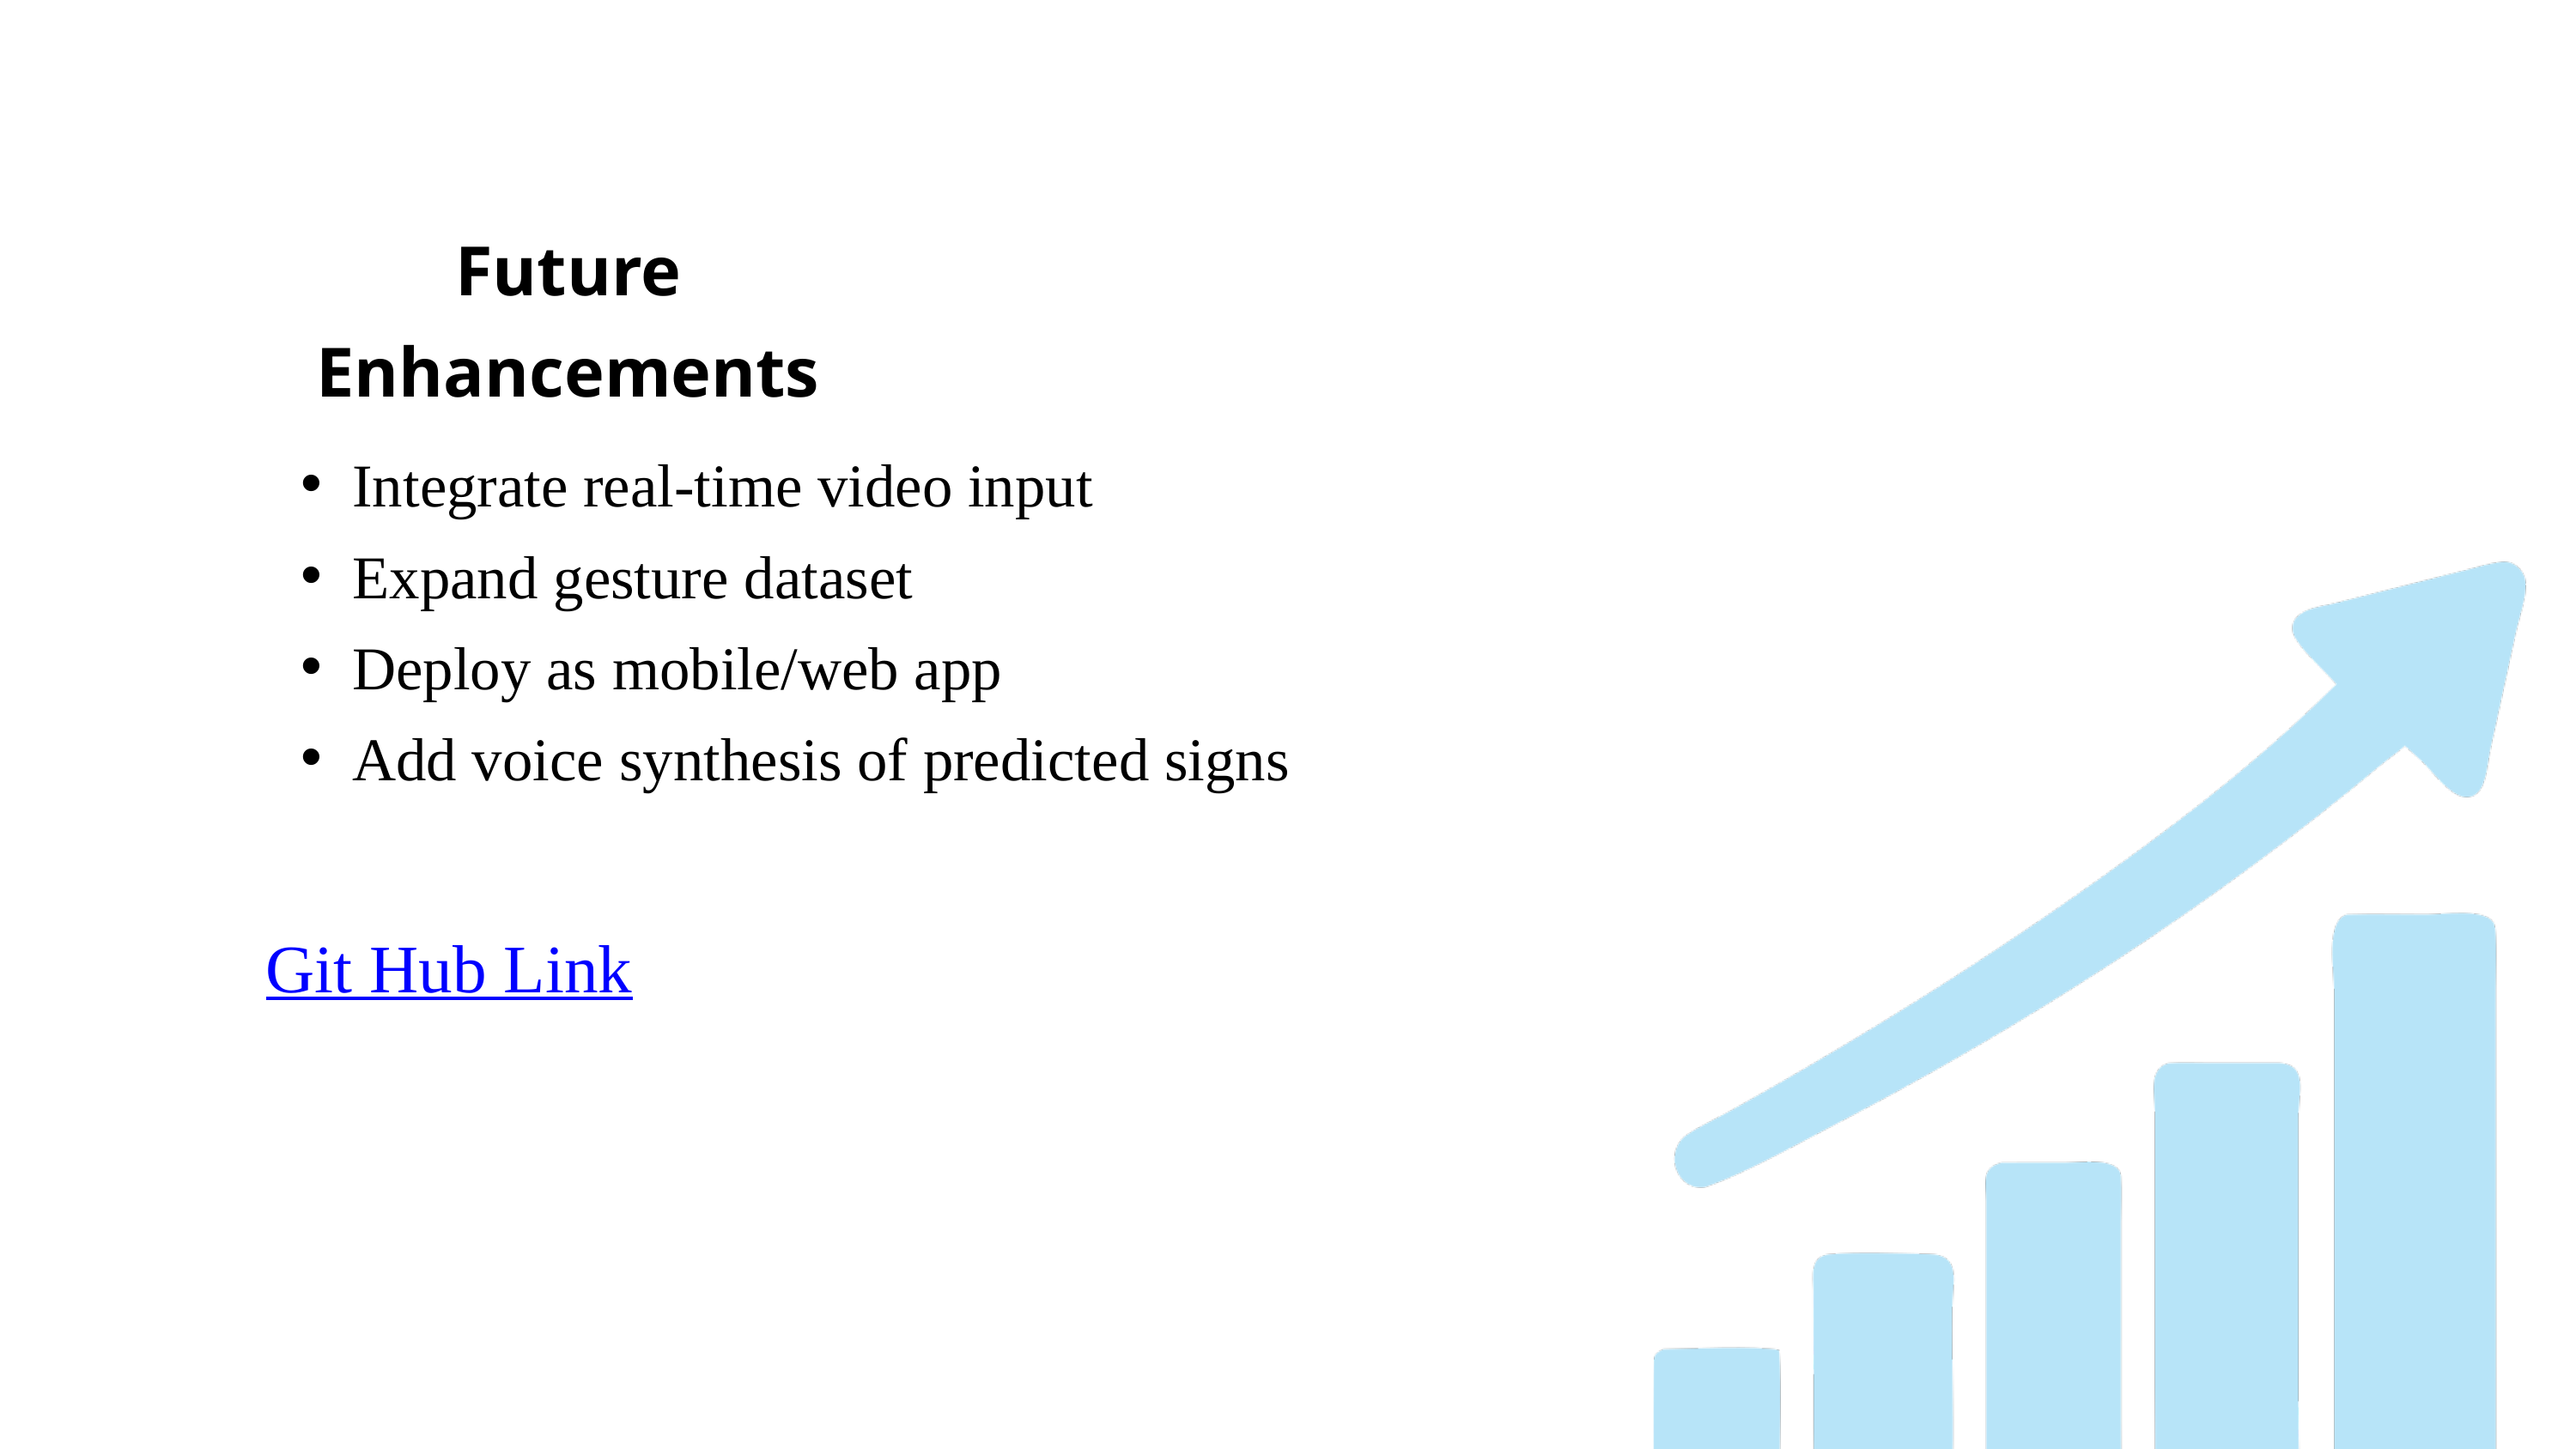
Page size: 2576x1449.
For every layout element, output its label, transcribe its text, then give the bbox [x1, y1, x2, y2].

text_box Integrate real-time video input Expand gesture dataset Deploy as mobile/web app Add voice synthesis of predicted signs [248, 427, 1333, 793]
text_box Git Hub Link [248, 904, 650, 1007]
text_box [1653, 561, 2527, 1449]
text_box Future Enhancements [264, 207, 873, 411]
